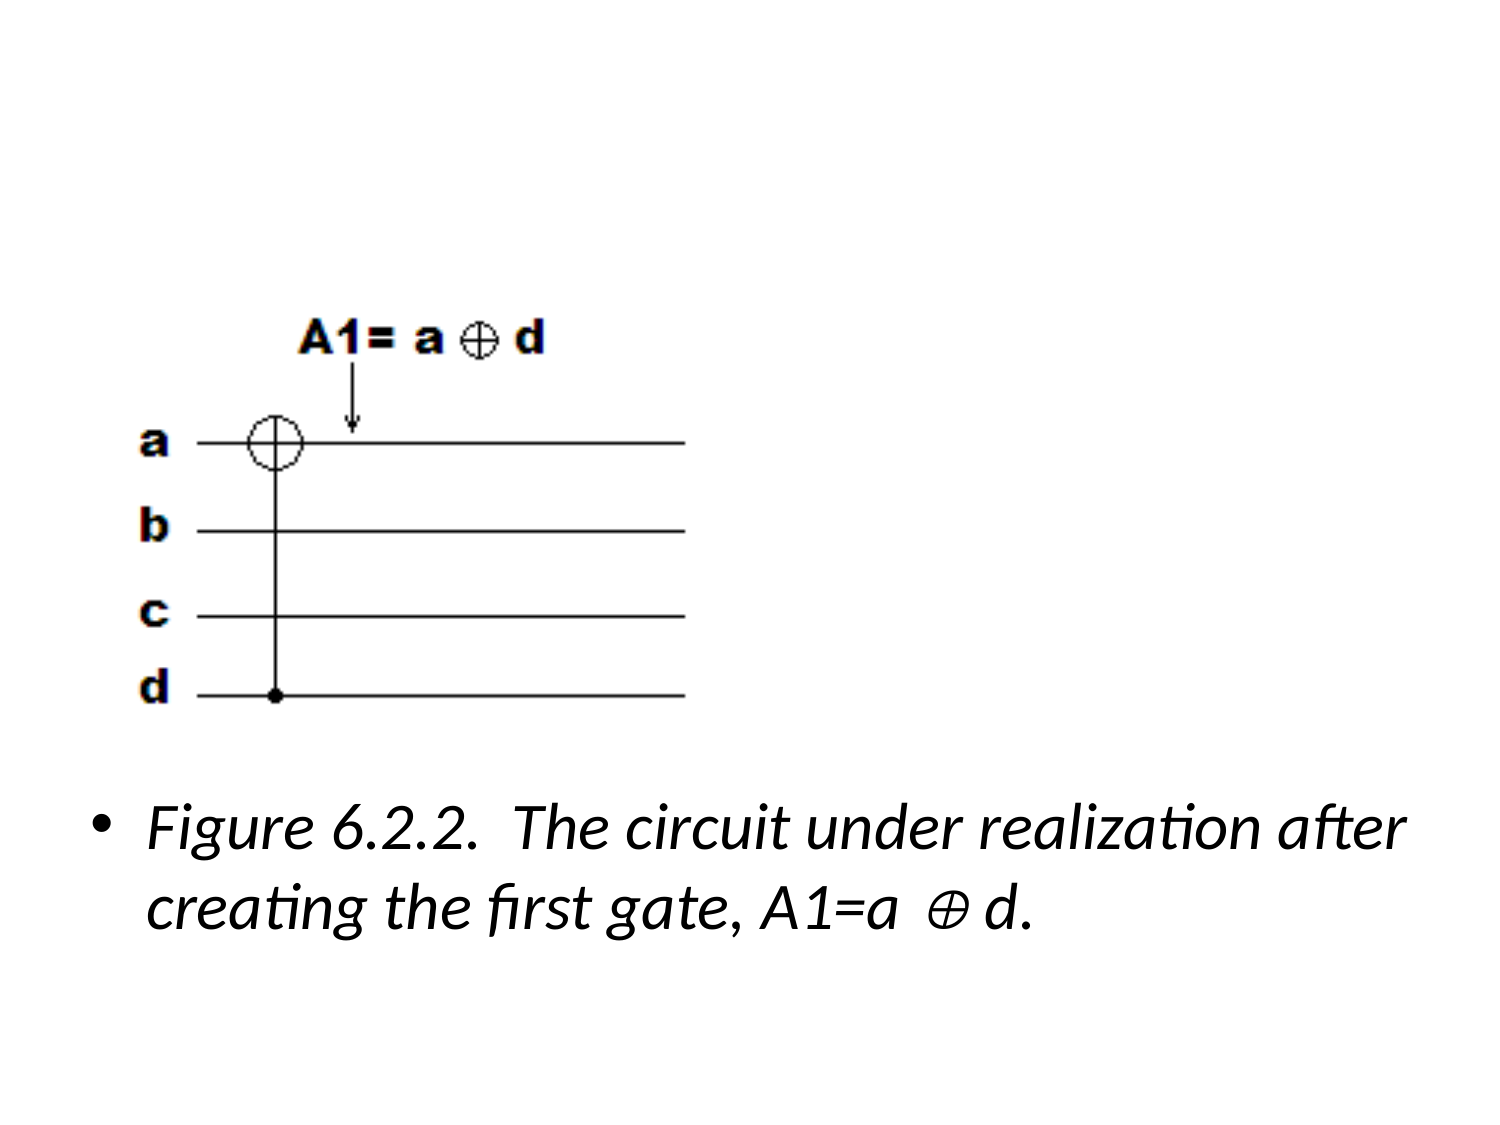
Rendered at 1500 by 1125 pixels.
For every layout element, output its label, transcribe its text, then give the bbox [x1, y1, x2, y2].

picture [62, 287, 763, 763]
list Figure 6.2.2. The circuit under realization after creating the first gate, A1=a  d. [75, 774, 1425, 1005]
